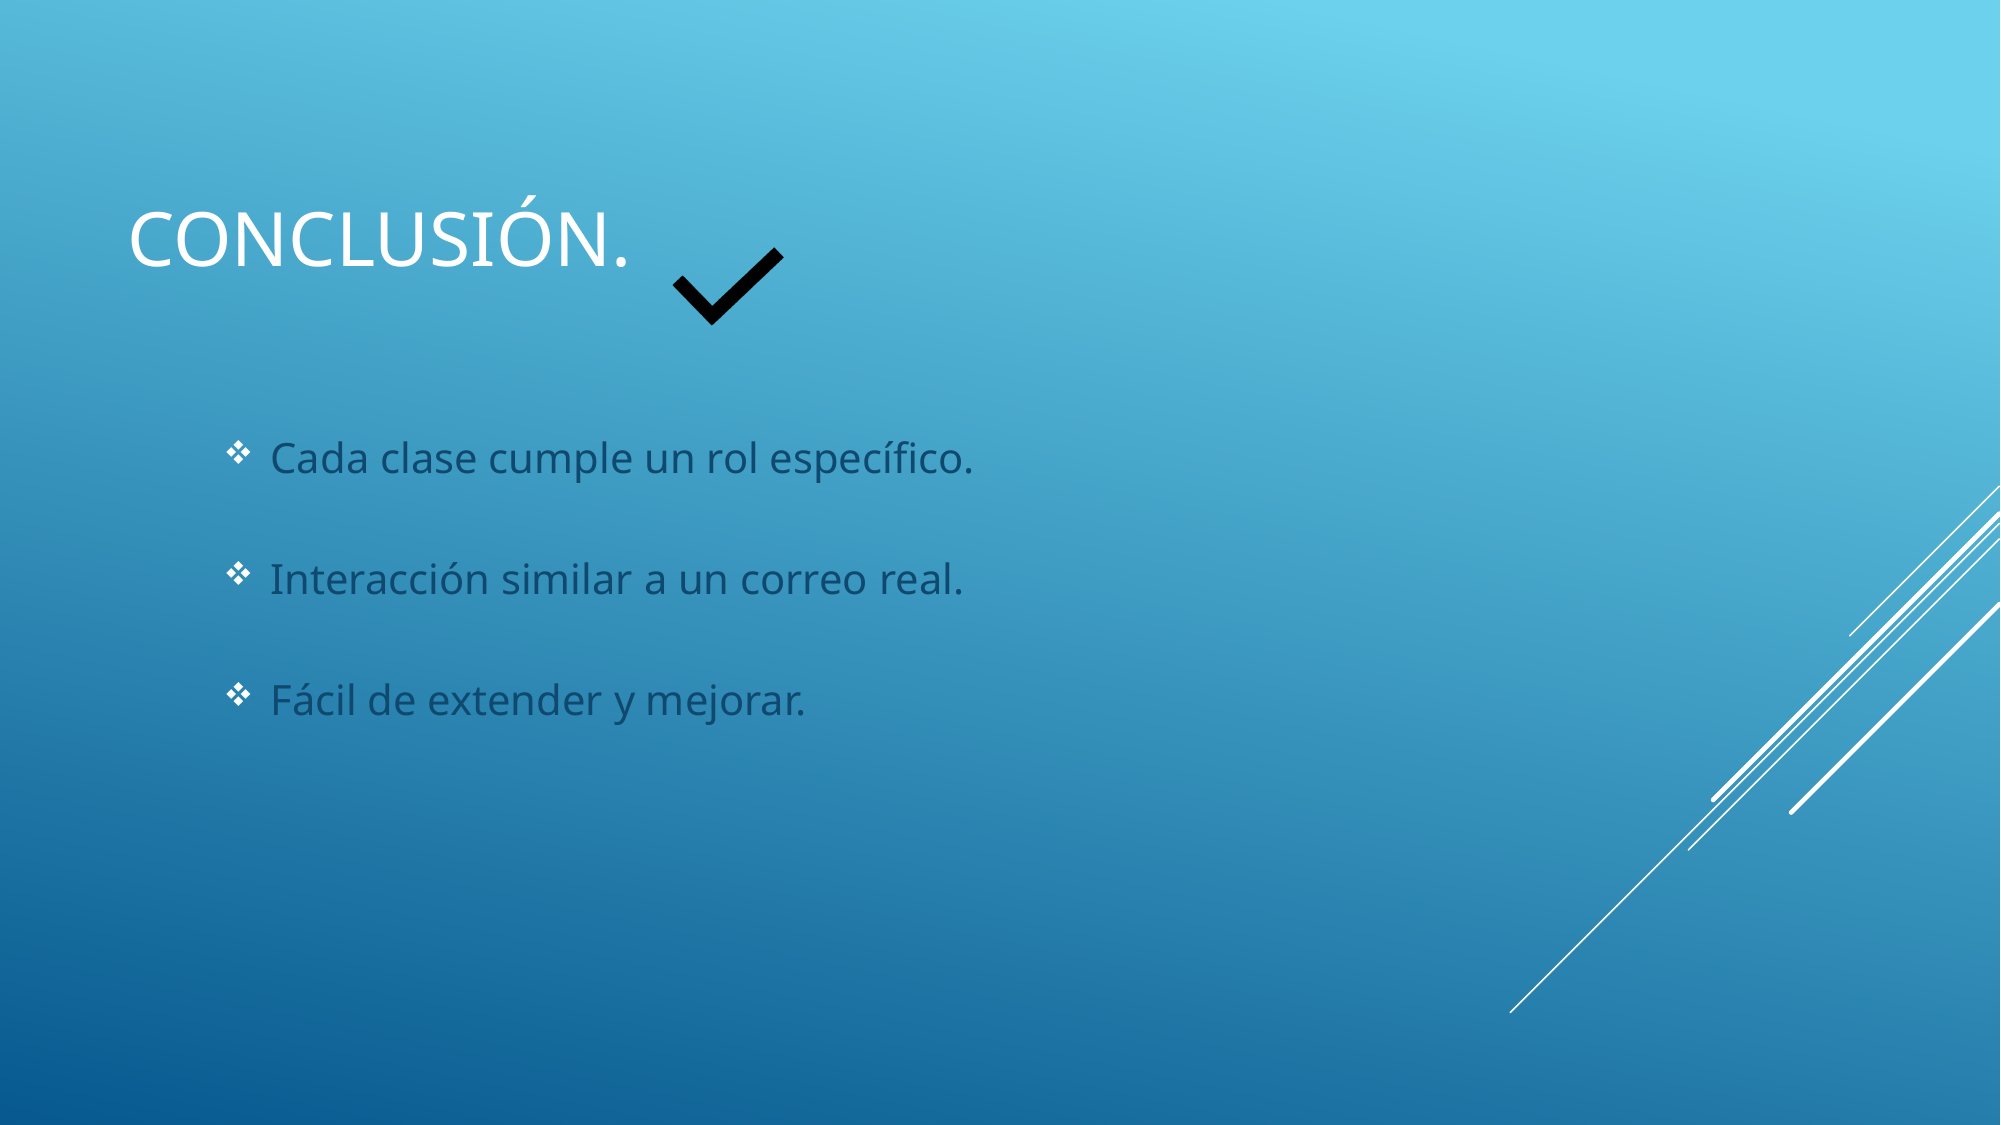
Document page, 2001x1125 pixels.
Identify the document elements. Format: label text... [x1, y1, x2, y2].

title Conclusión. [112, 112, 1513, 360]
text_box Cada clase cumple un rol específico. Interacción similar a un correo real. Fácil de extender y mejorar. [208, 410, 1363, 745]
picture [670, 228, 786, 344]
